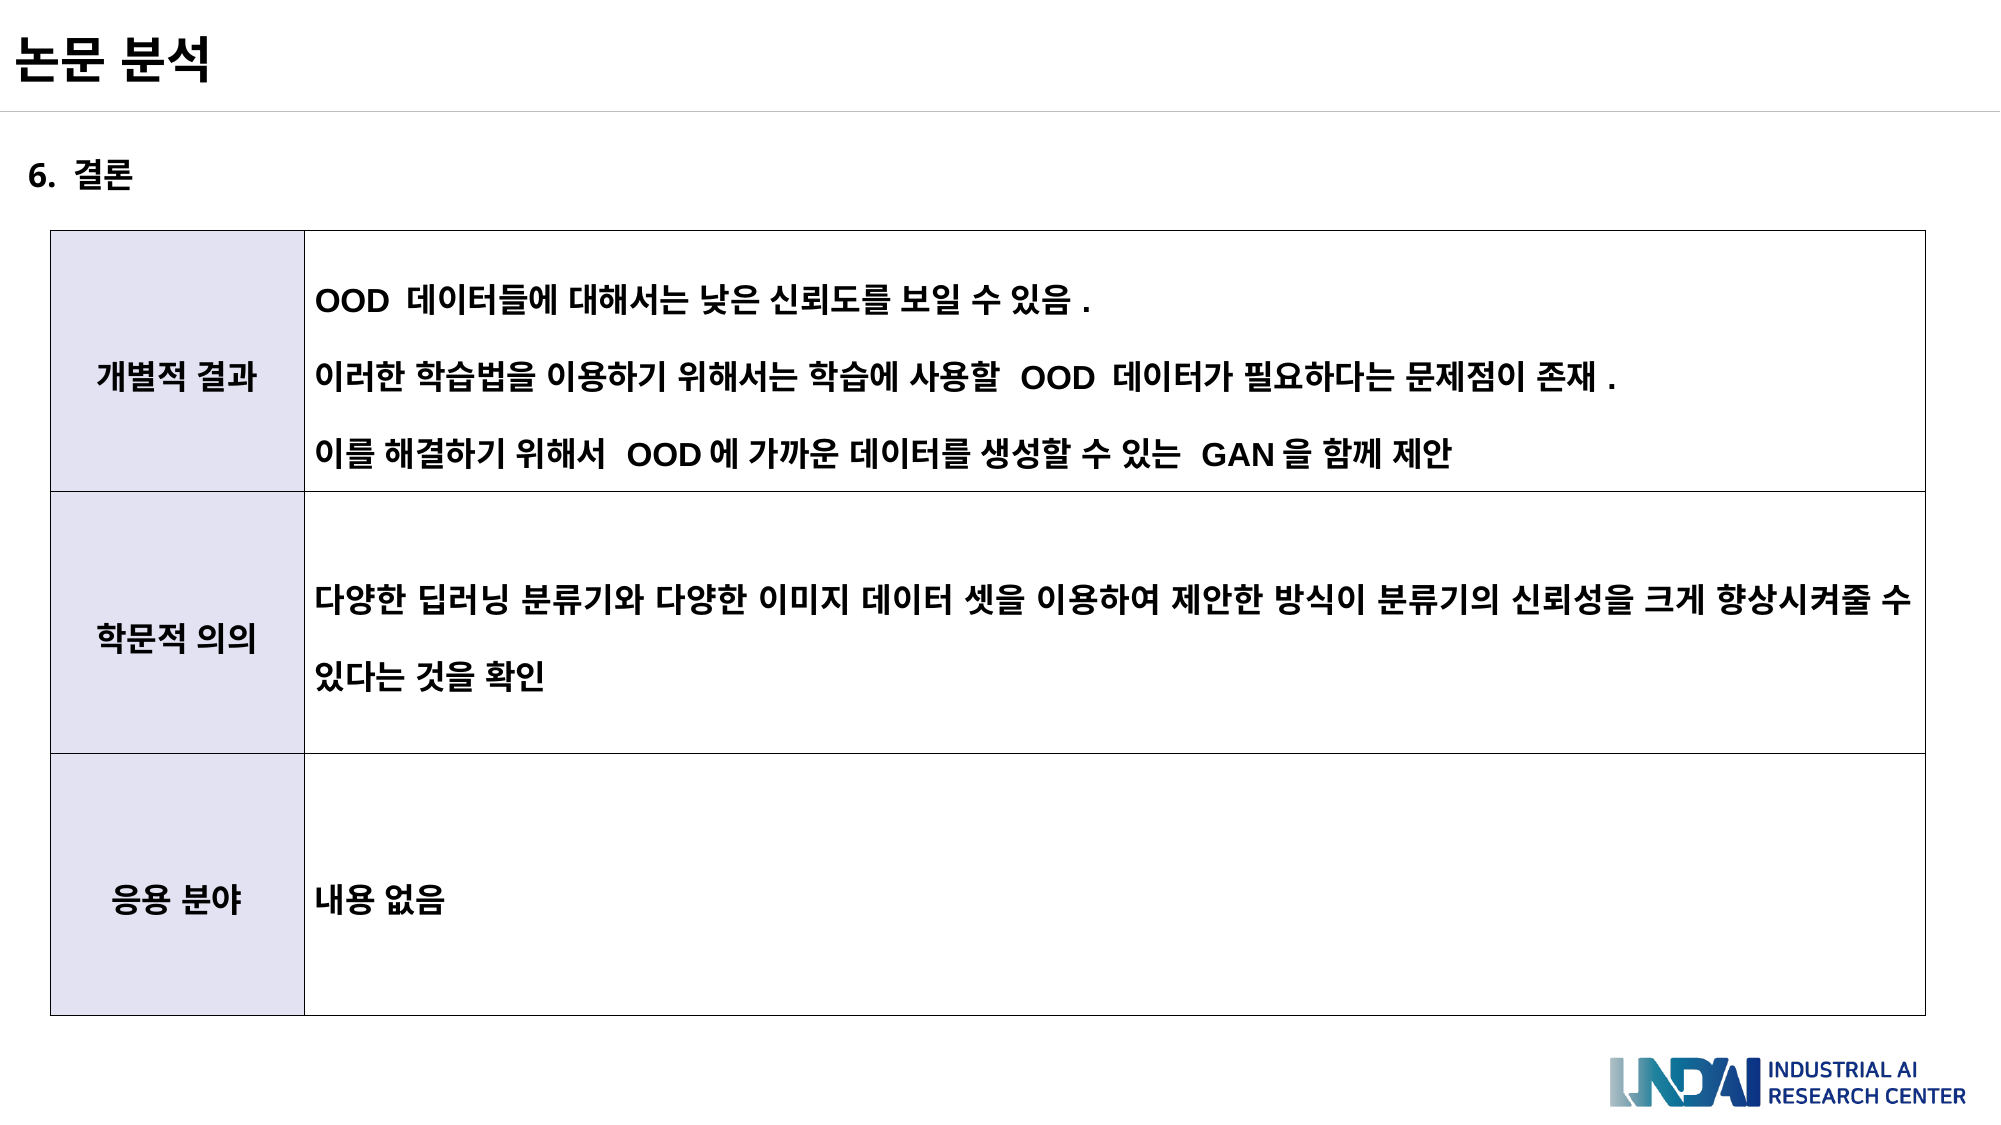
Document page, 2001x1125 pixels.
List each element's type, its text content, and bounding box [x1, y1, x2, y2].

table_cell 학문적 의의 [51, 492, 304, 753]
text_box 6. 결론 [13, 126, 1942, 261]
table_header 개별적 결과 [51, 231, 304, 491]
table_cell 내용 없음 [305, 754, 1925, 1015]
text_box 논문 분석 [0, 21, 1926, 97]
picture [1600, 1045, 1975, 1115]
table_cell 다양한 딥러닝 분류기와 다양한 이미지 데이터 셋을 이용하여 제안한 방식이 분류기의 신뢰성을 크게 향상시켜줄 수 있다는 것을 확인 [305, 492, 1925, 753]
table_header OOD 데이터들에 대해서는 낮은 신뢰도를 보일 수 있음. 이러한 학습법을 이용하기 위해서는 학습에 사용할 OOD 데이터가 필요하다는 문제점이 존재. 이를 해결하기 위해서 OOD에 가까운 데이터를 생성할 수 있는 GAN을 함께 제안 [305, 231, 1925, 491]
table_cell 응용 분야 [51, 754, 304, 1015]
